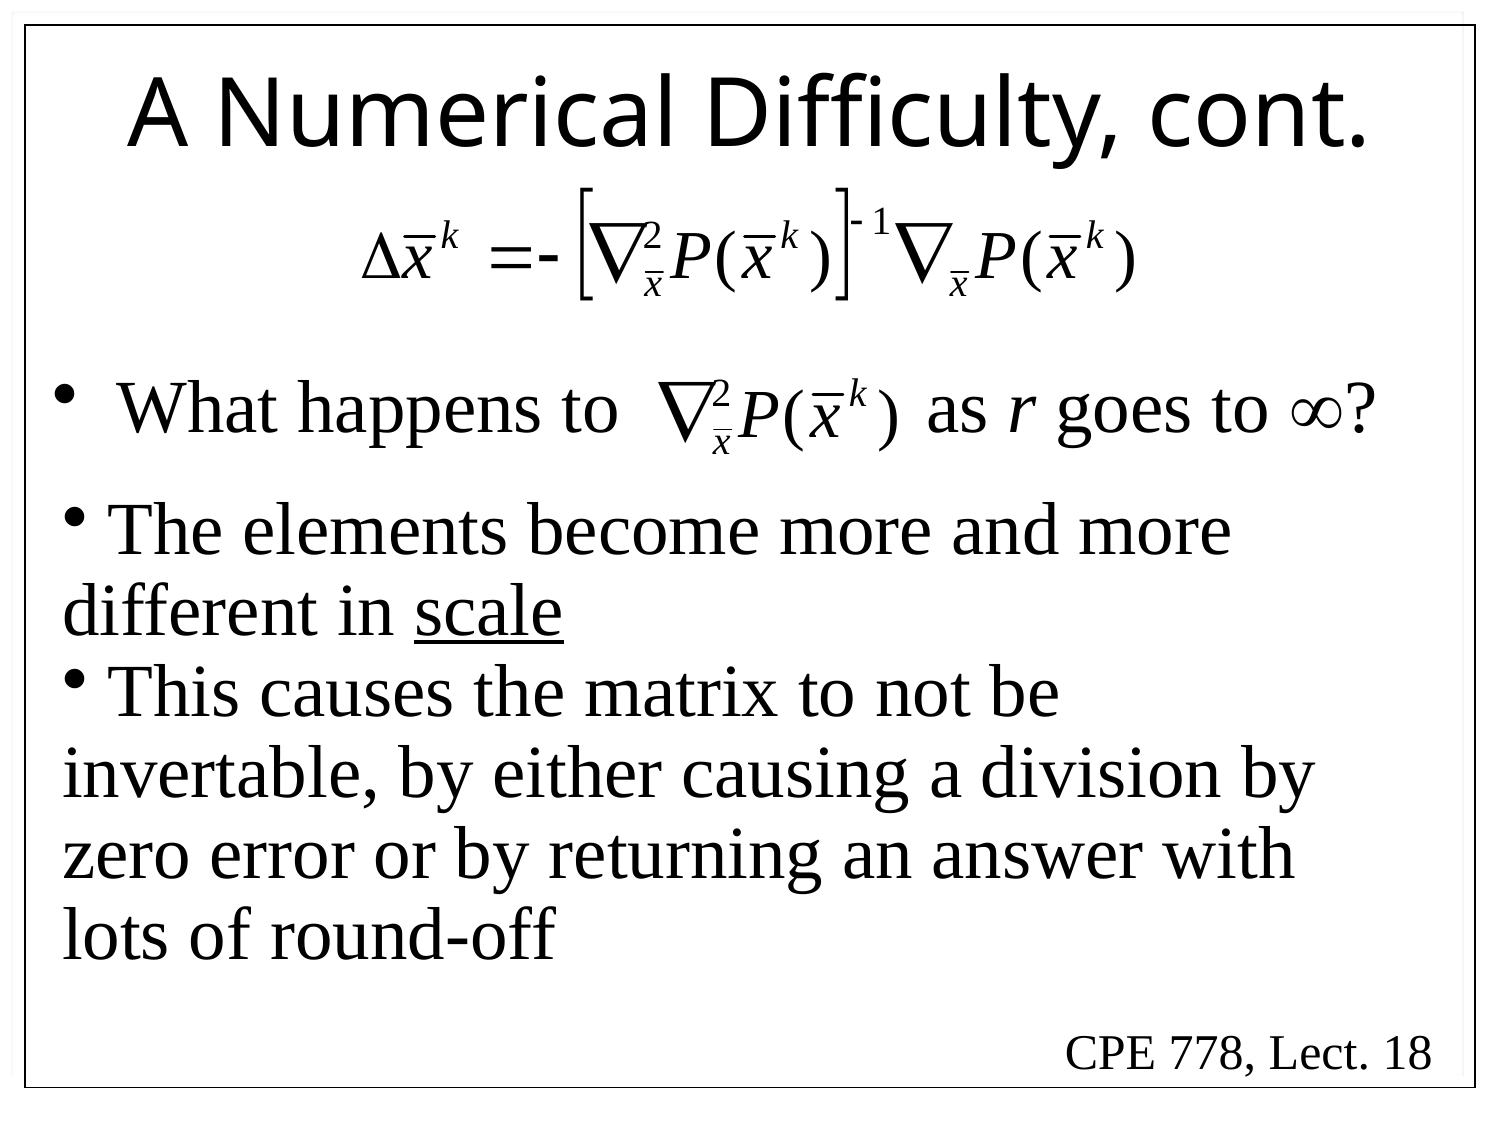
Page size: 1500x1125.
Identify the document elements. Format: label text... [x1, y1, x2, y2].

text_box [350, 187, 1150, 314]
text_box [37, 349, 1411, 549]
text_box [24, 24, 1475, 1088]
text_box CPE 778, Lect. 18 [1050, 1012, 1448, 1088]
text_box The elements become more and more different in scale This causes the matrix to not be invertable, by either causing a division by zero error or by returning an answer with lots of round-off [47, 549, 1363, 983]
